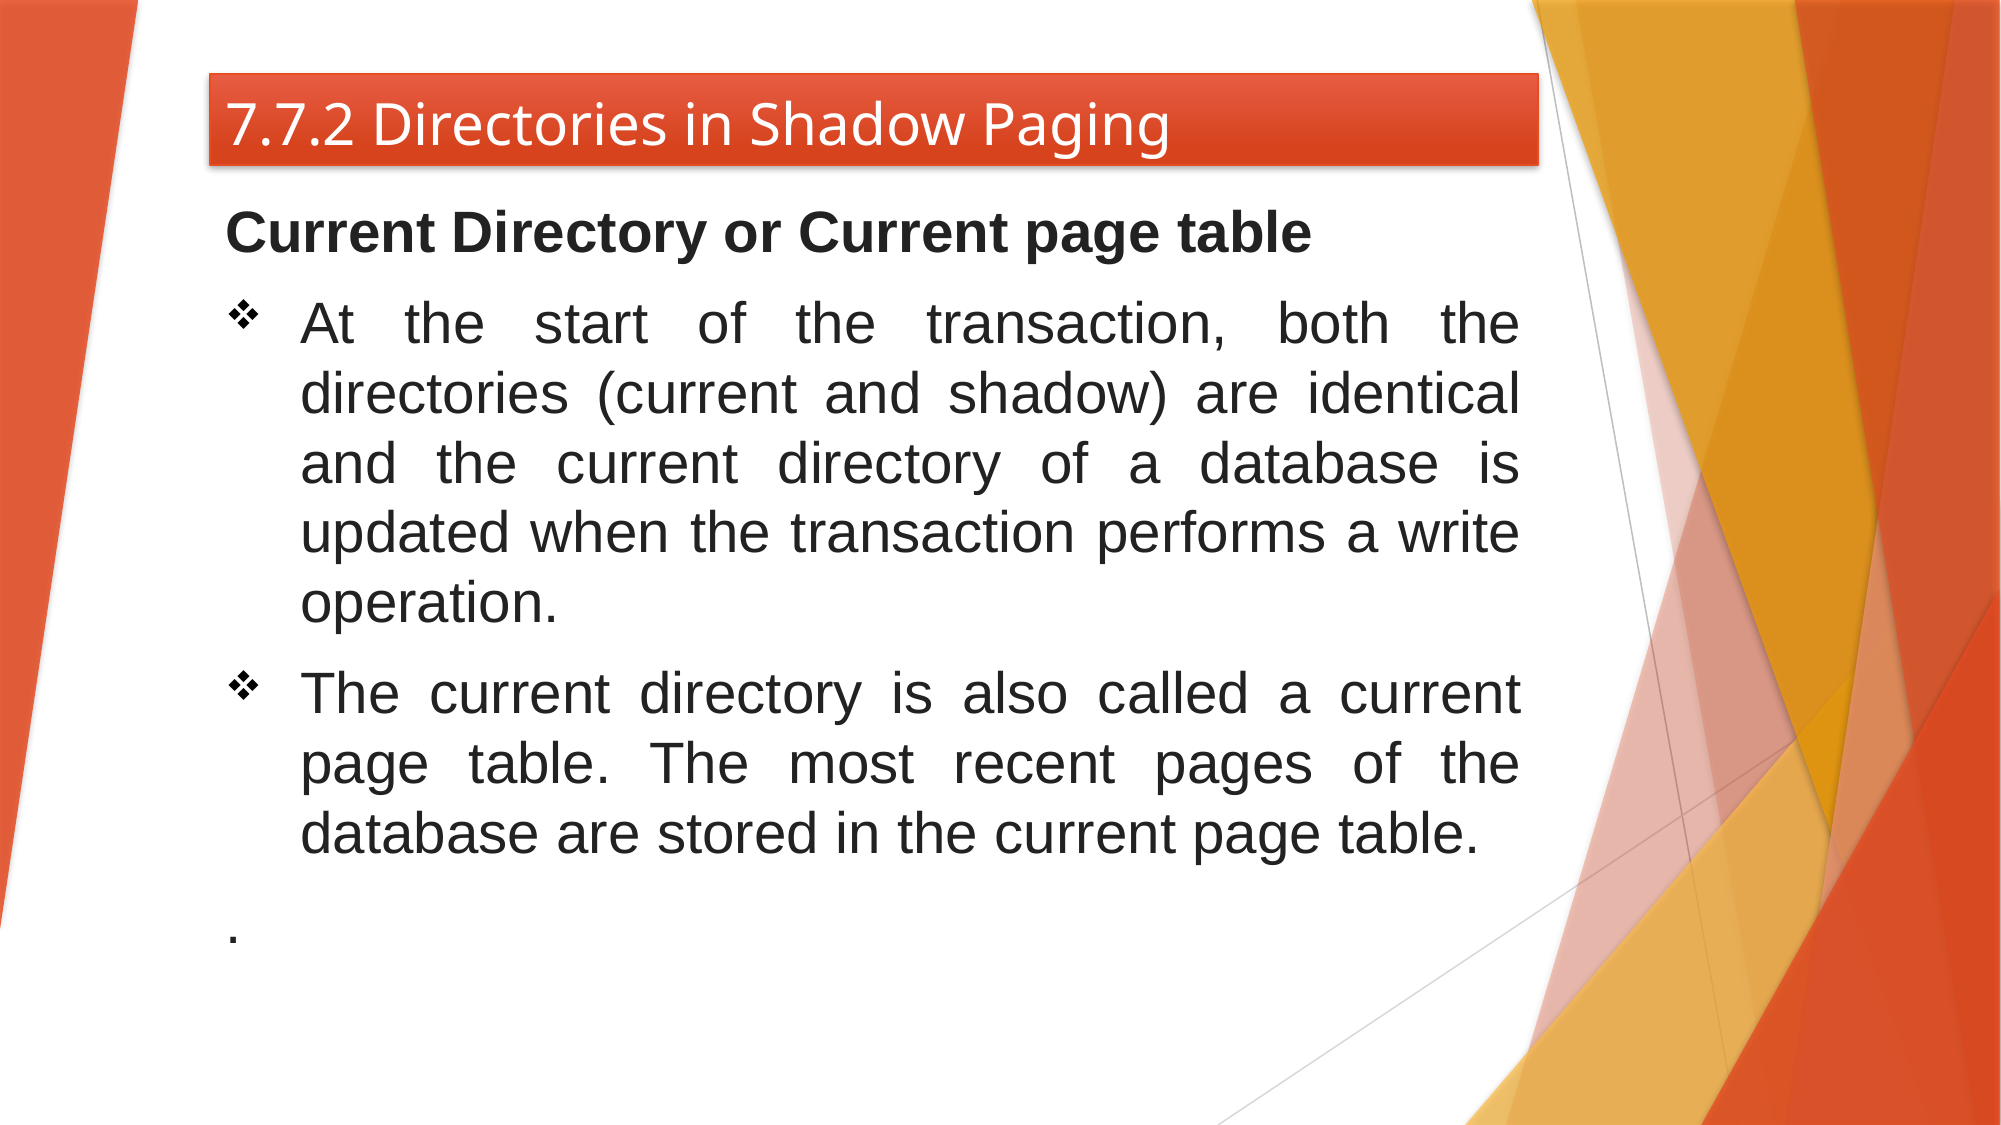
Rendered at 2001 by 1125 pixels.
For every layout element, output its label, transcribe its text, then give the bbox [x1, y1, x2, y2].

subtitle Current Directory or Current page table At the start of the transaction, both the directories (current and shadow) are identical and the current directory of a database is updated when the transaction performs a write operation. The current directory is also called a current page table. The most recent pages of the database are stored in the current page table. . [210, 186, 1538, 1077]
title 7.7.2 Directories in Shadow Paging [209, 73, 1539, 166]
